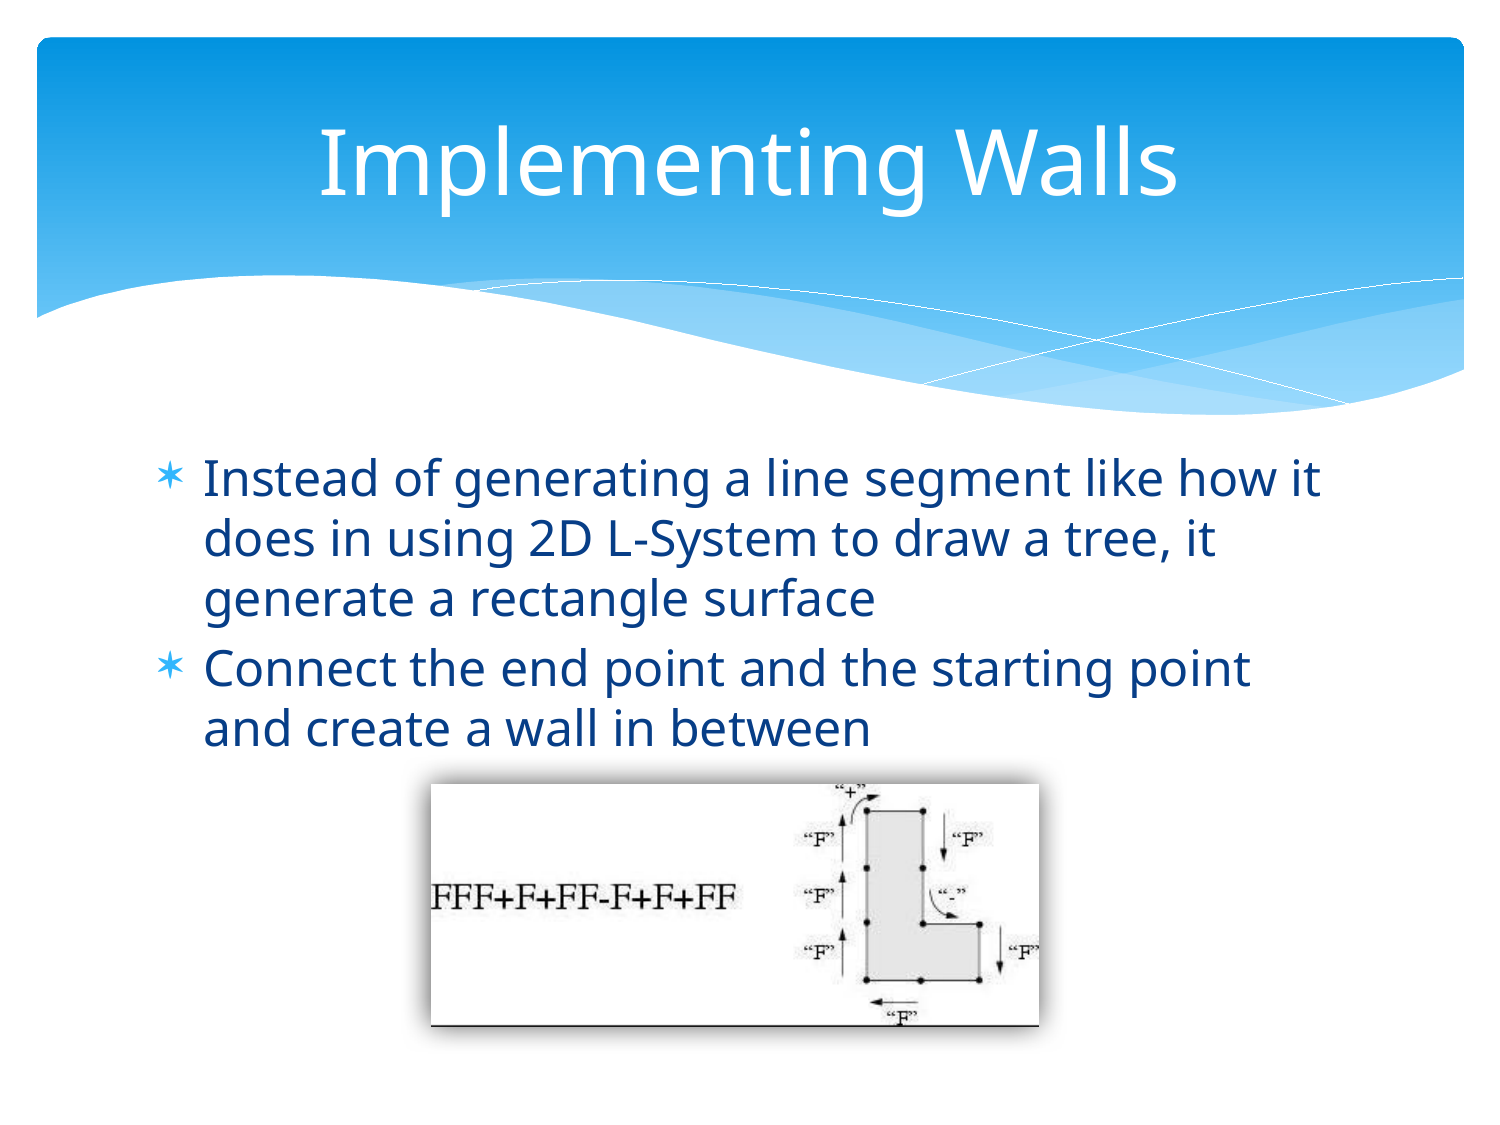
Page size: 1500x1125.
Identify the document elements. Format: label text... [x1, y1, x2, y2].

picture [430, 784, 1040, 1027]
list Instead of generating a line segment like how it does in using 2D L-System to draw a tree, it generate a rectangle surface Connect the end point and the starting point and create a wall in between [143, 438, 1359, 1005]
title Implementing Walls [75, 55, 1425, 261]
